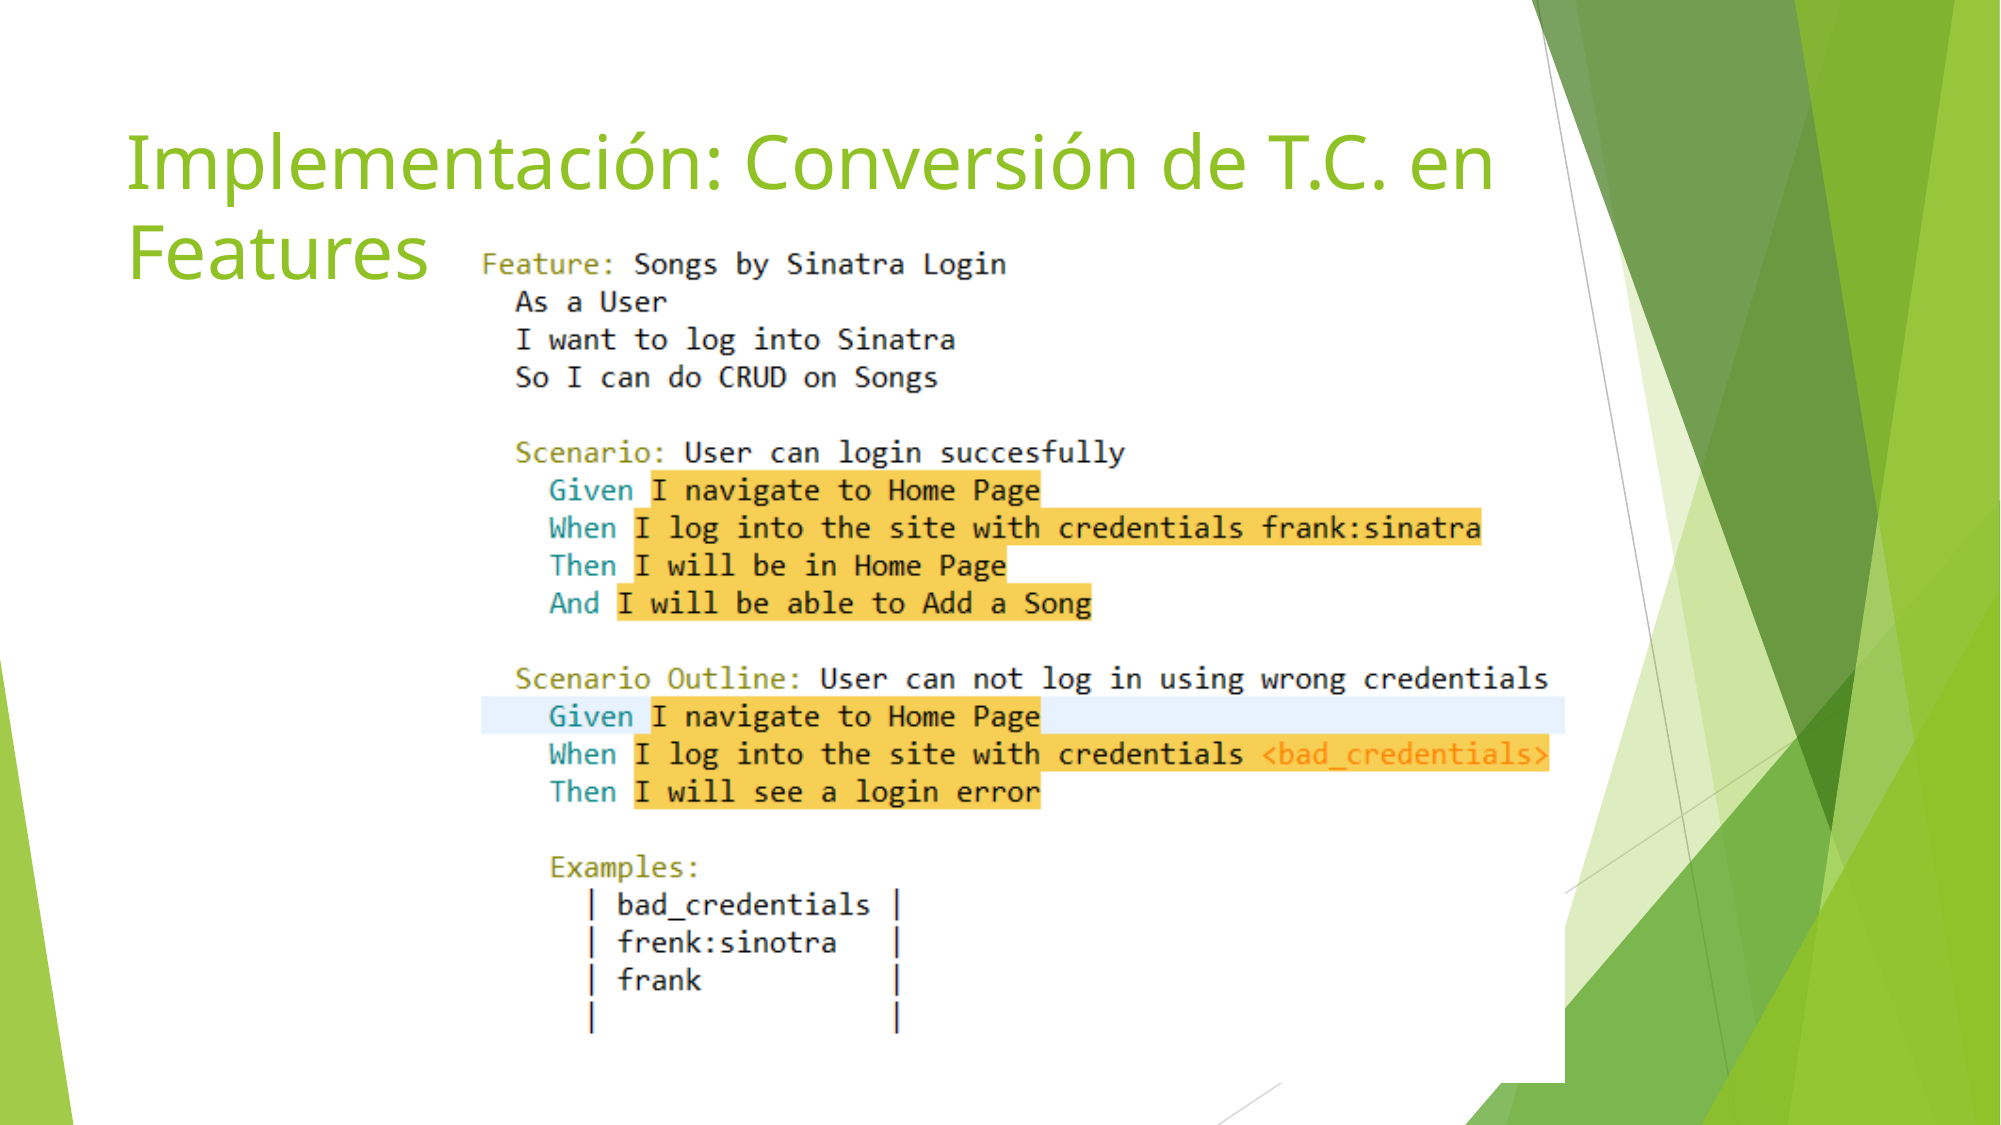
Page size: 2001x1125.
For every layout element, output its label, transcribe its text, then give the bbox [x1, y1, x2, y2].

picture [478, 250, 1565, 1083]
title Implementación: Conversión de T.C. en Features [111, 99, 1522, 317]
